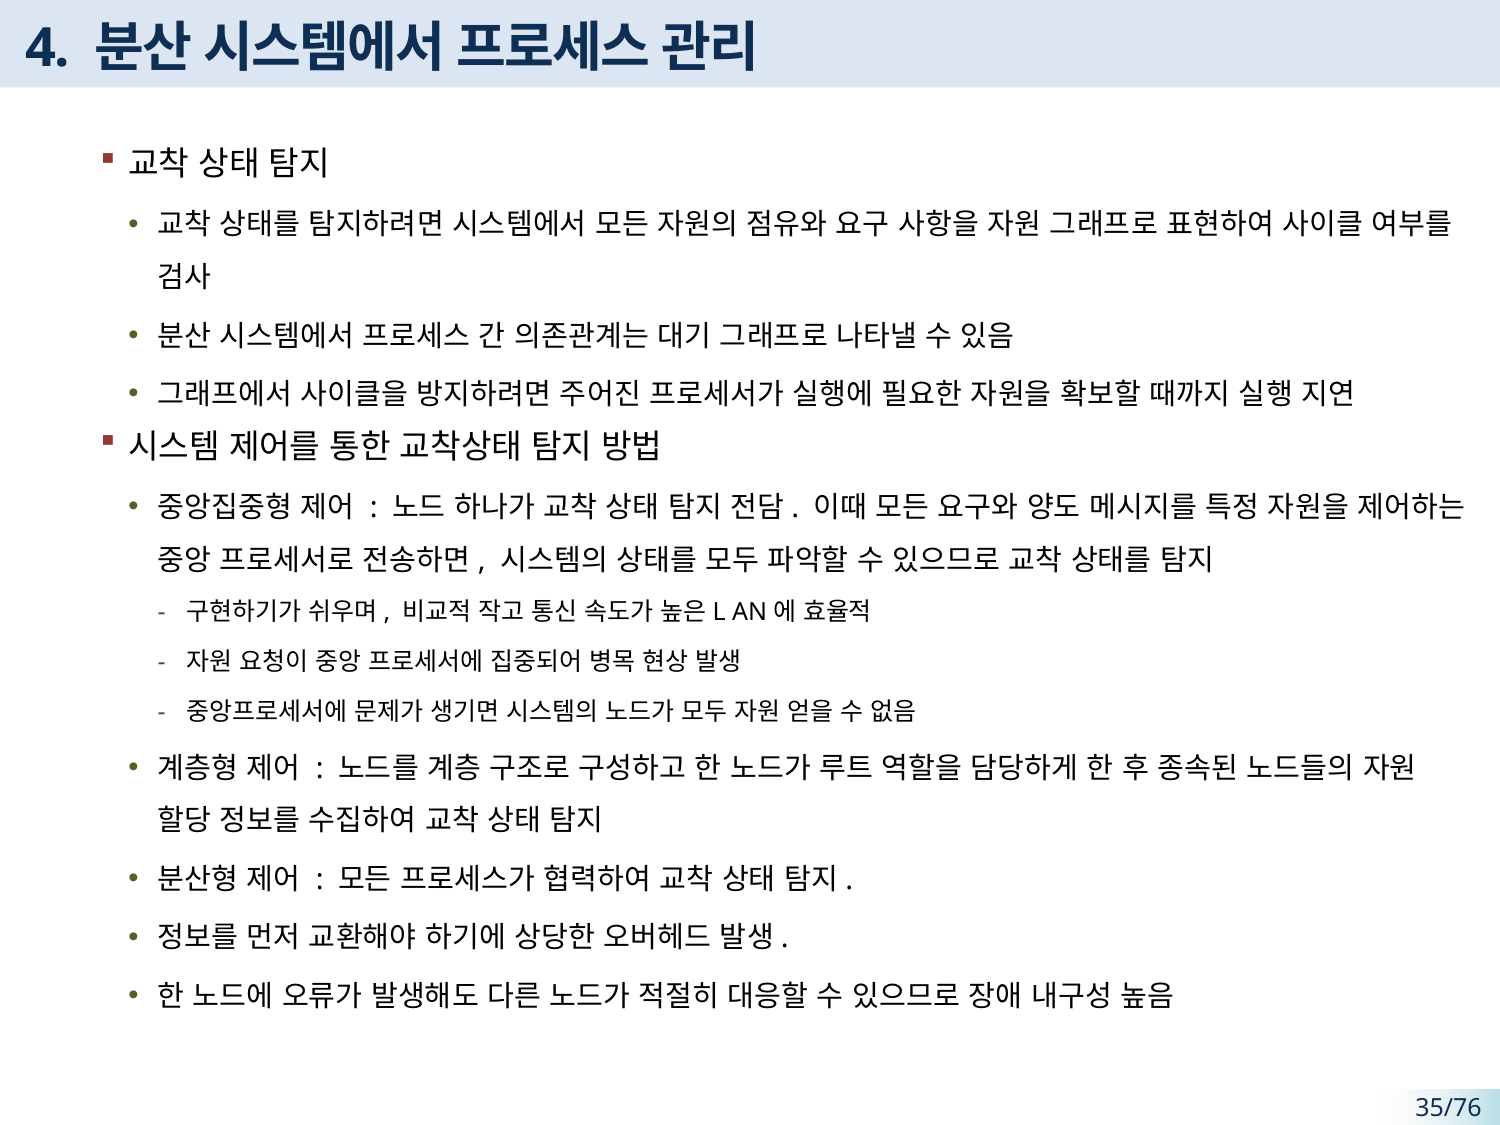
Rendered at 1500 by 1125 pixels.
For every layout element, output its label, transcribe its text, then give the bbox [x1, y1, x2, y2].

title 4. 분산 시스템에서 프로세스 관리 [10, 5, 1288, 84]
list 교착 상태 탐지 교착 상태를 탐지하려면 시스템에서 모든 자원의 점유와 요구 사항을 자원 그래프로 표현하여 사이클 여부를 검사 분산 시스템에서 프로세스 간 의존관계는 대기 그래프로 나타낼 수 있음 그래프에서 사이클을 방지하려면 주어진 프로세서가 실행에 필요한 자원을 확보할 때까지 실행 지연 시스템 제어를 통한 교착상태 탐지 방법 중앙집중형 제어 : 노드 하나가 교착 상태 탐지 전담. 이때 모든 요구와 양도 메시지를 특정 자원을 제어하는 중앙 프로세서로 전송하면, 시스템의 상태를 모두 파악할 수 있으므로 교착 상태를 탐지 구현하기가 쉬우며, 비교적 작고 통신 속도가 높은L AN에 효율적 자원 요청이 중앙 프로세서에 집중되어 병목 현상 발생 중앙프로세서에 문제가 생기면 시스템의 노드가 모두 자원 얻을 수 없음 계층형 제어 : 노드를 계층 구조로 구성하고 한 노드가 루트 역할을 담당하게 한 후 종속된 노드들의 자원 할당 정보를 수집하여 교착 상태 탐지 분산형 제어 : 모든 프로세스가 협력하여 교착 상태 탐지. 정보를 먼저 교환해야 하기에 상당한 오버헤드 발생. 한 노드에 오류가 발생해도 다른 노드가 적절히 대응할 수 있으므로 장애 내구성 높음 [10, 126, 1481, 1057]
